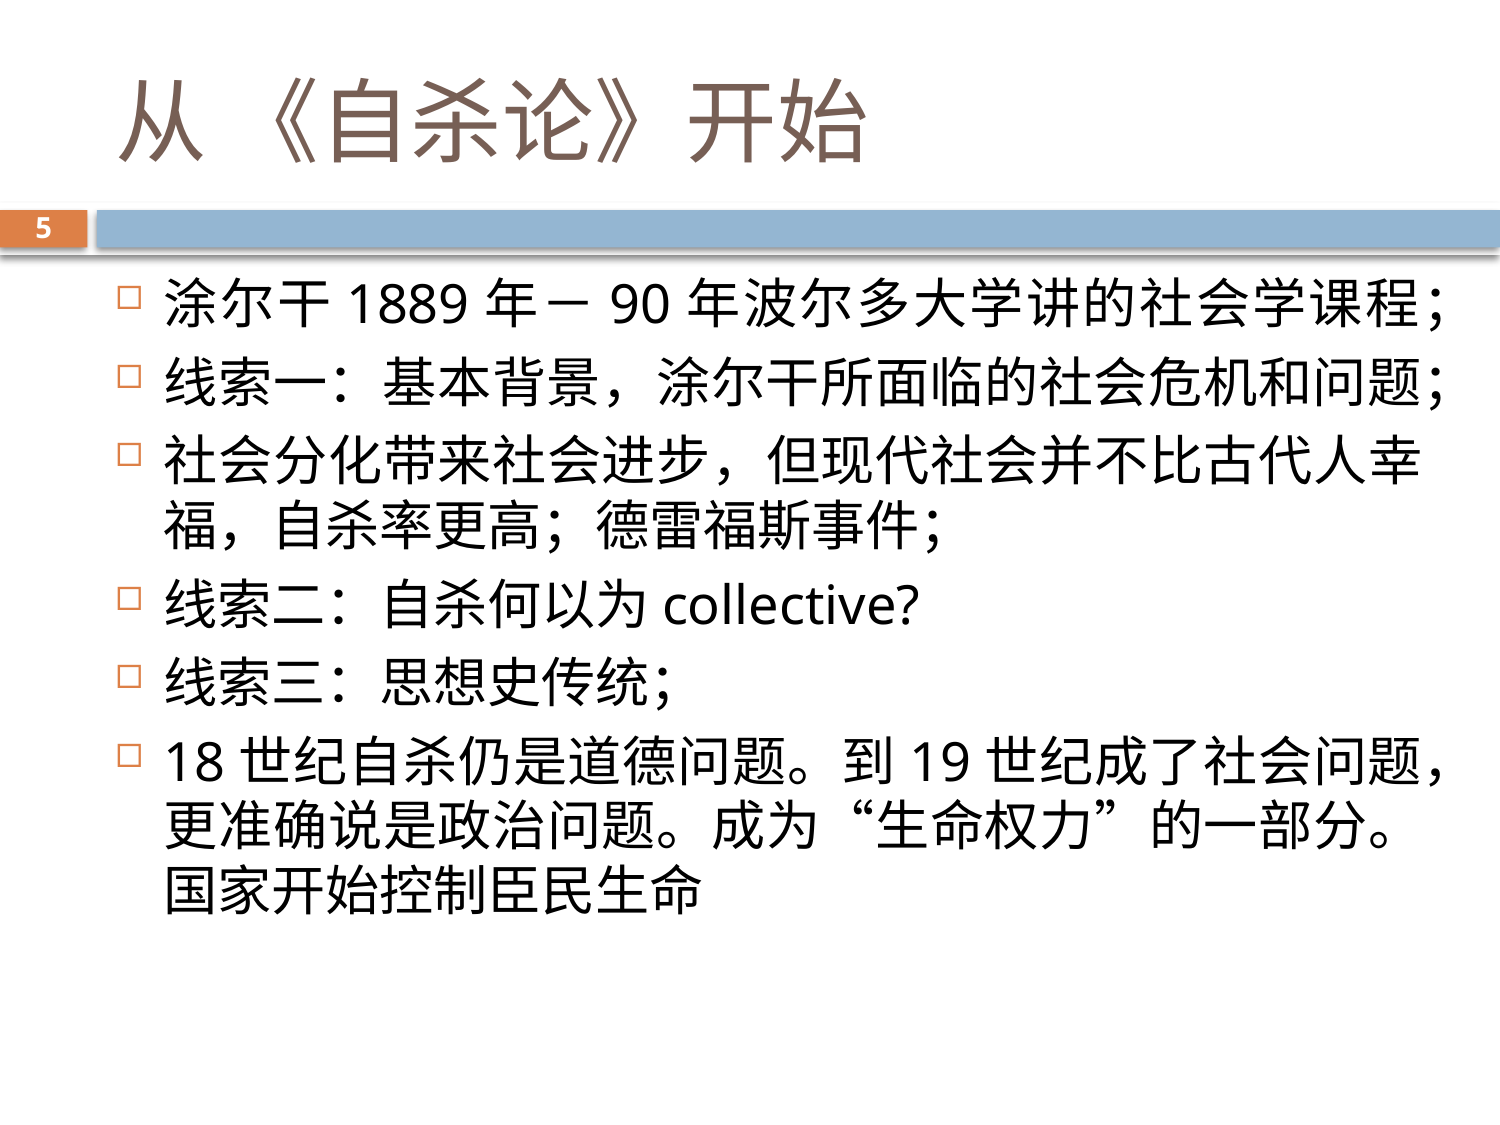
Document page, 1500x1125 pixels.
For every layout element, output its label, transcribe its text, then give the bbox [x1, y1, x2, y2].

list 涂尔干1889年－90年波尔多大学讲的社会学课程； 线索一：基本背景，涂尔干所面临的社会危机和问题； 社会分化带来社会进步，但现代社会并不比古代人幸福，自杀率更高；德雷福斯事件； 线索二：自杀何以为collective? 线索三：思想史传统； 18世纪自杀仍是道德问题。到19世纪成了社会问题，更准确说是政治问题。成为“生命权力”的一部分。国家开始控制臣民生命 [100, 262, 1438, 1000]
title 从 《自杀论》开始 [100, 37, 1438, 200]
slide_number 5 [0, 208, 88, 249]
